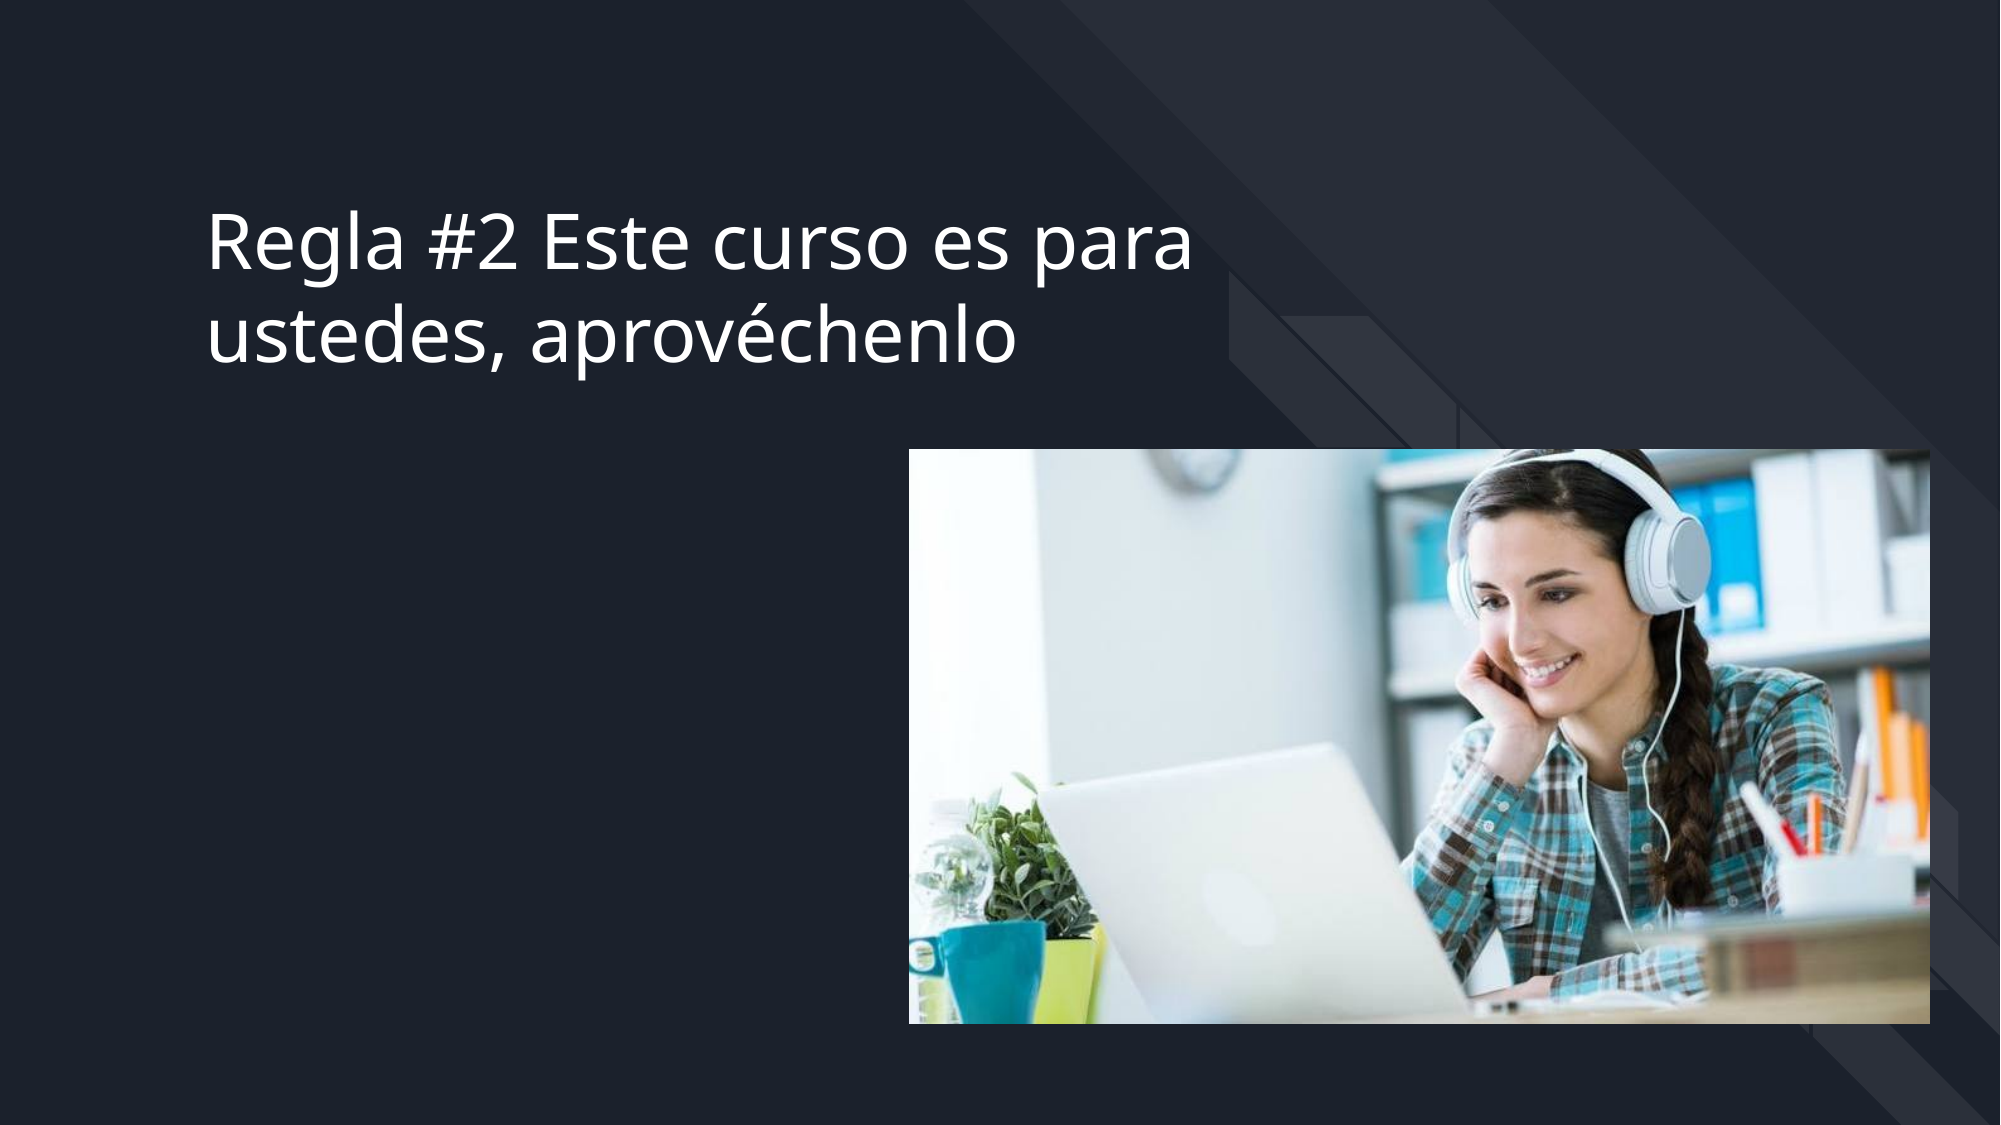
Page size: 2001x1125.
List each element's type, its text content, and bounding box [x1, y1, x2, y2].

title Regla #2 Este curso es para ustedes, aprovéchenlo [185, 93, 1276, 478]
picture [908, 449, 1930, 1024]
